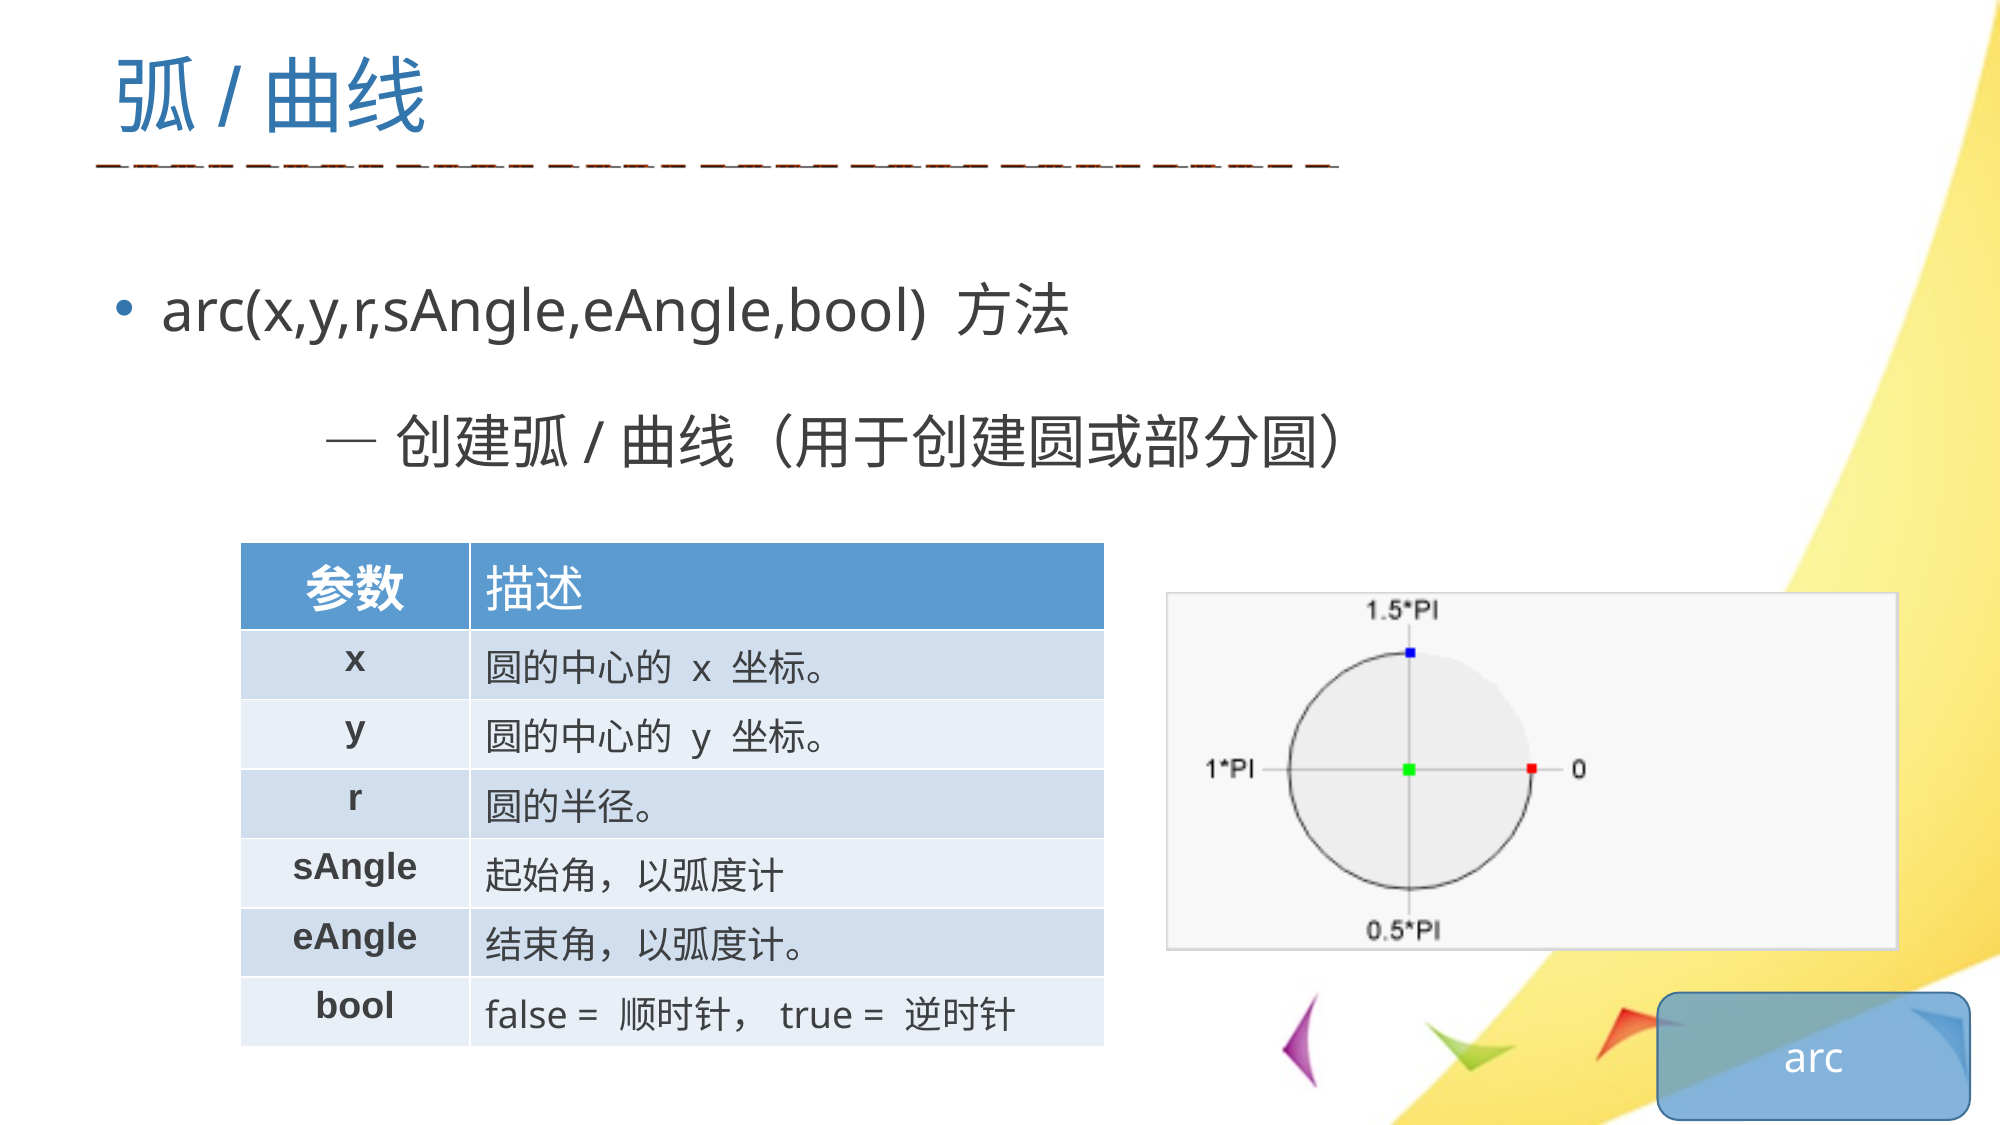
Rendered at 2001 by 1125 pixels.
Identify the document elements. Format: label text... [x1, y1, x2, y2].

text_box arc [1656, 991, 1972, 1122]
table_header 描述 [471, 543, 1104, 629]
table_cell eAngle [241, 909, 469, 976]
table_cell x [241, 631, 469, 699]
list arc(x,y,r,sAngle,eAngle,bool) 方法 —创建弧/曲线（用于创建圆或部分圆） [99, 230, 1707, 870]
table_header 参数 [241, 543, 469, 629]
table_cell r [241, 770, 469, 838]
table_cell y [241, 700, 469, 768]
table_cell 起始角，以弧度计 [471, 839, 1104, 907]
table_cell 圆的半径。 [471, 770, 1104, 838]
picture [88, 0, 2000, 1125]
table_cell 结束角，以弧度计。 [471, 909, 1104, 976]
table_cell 圆的中心的 x 坐标。 [471, 631, 1104, 699]
table_cell 圆的中心的 y 坐标。 [471, 700, 1104, 768]
title 弧/曲线 [99, 28, 1707, 159]
table_cell sAngle [241, 839, 469, 907]
table_cell false = 顺时针，true = 逆时针 [471, 978, 1104, 1046]
table_cell bool [241, 978, 469, 1046]
